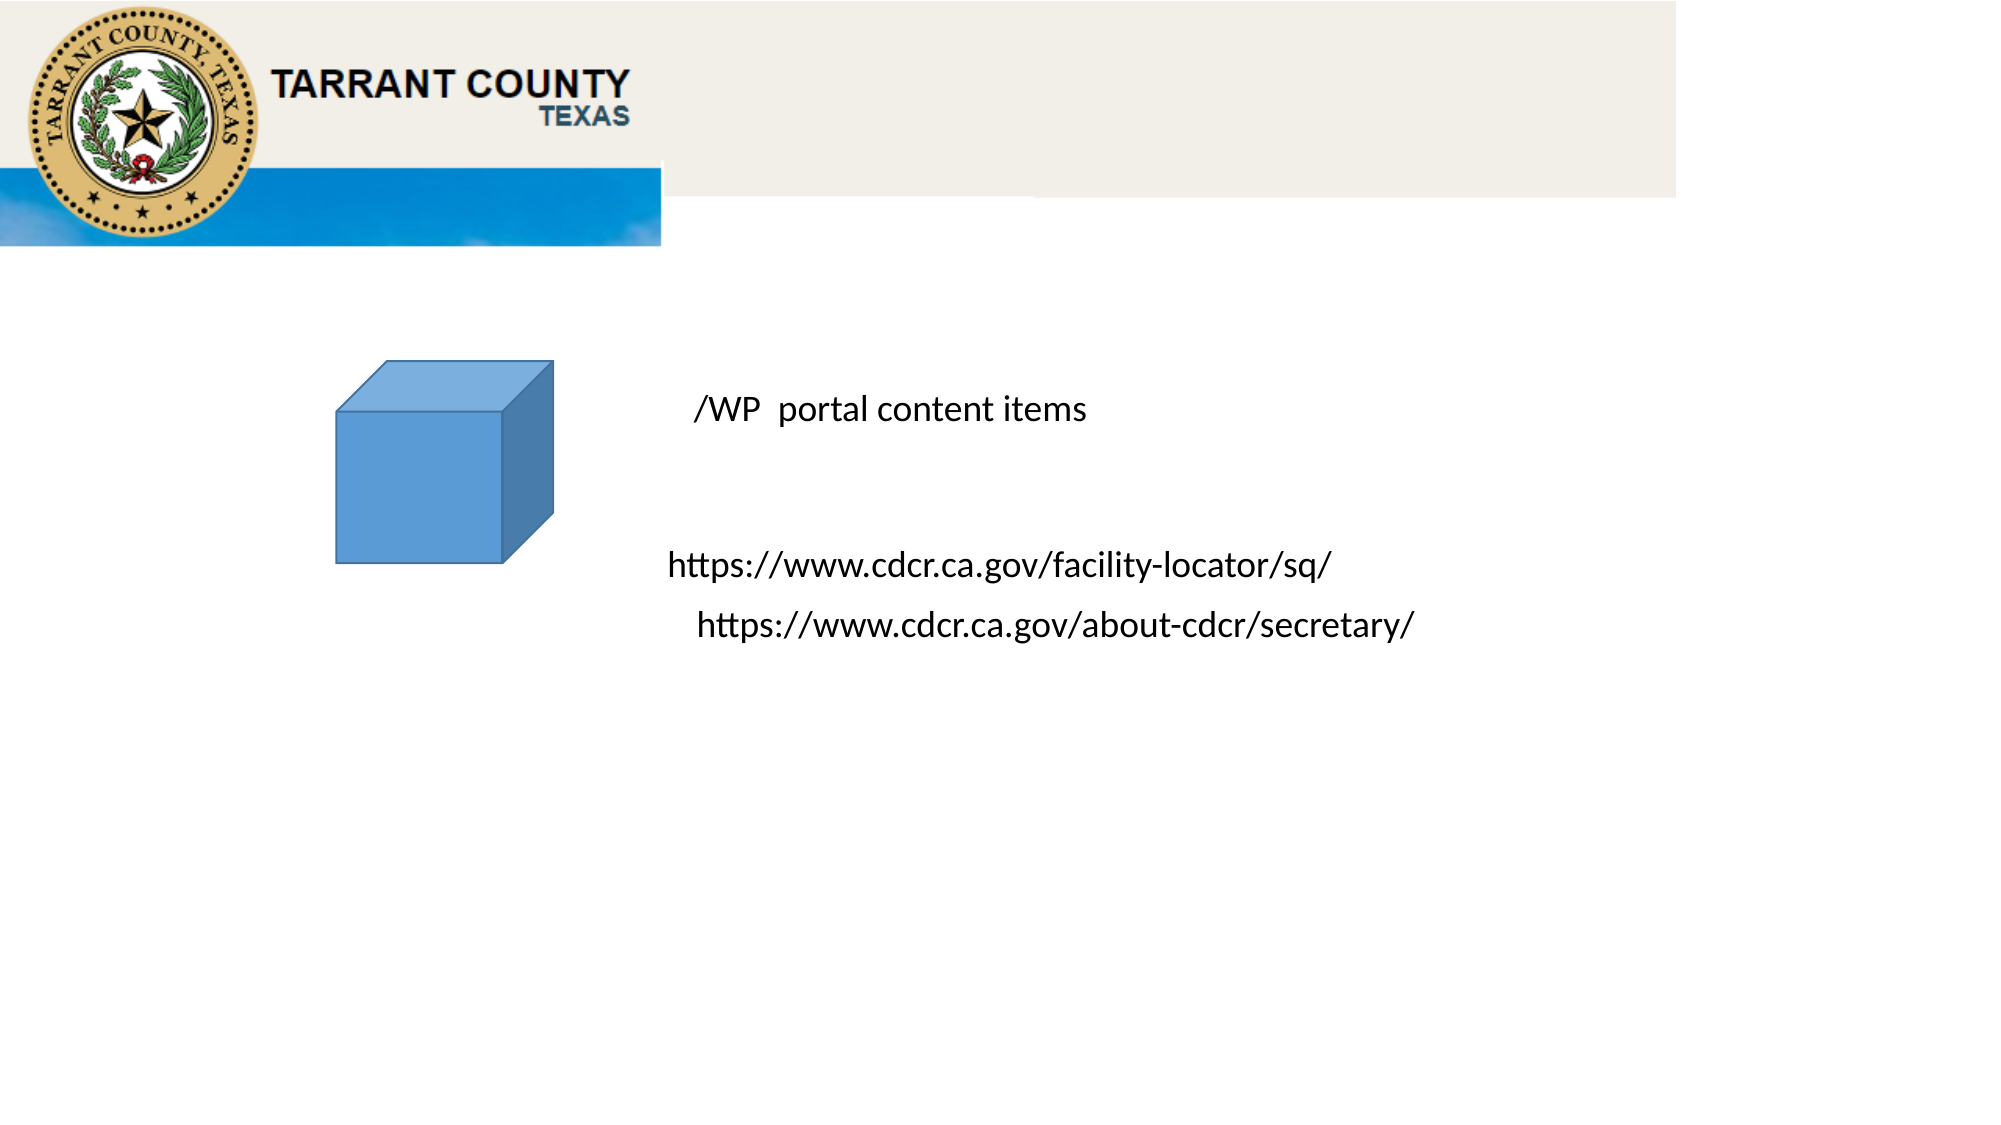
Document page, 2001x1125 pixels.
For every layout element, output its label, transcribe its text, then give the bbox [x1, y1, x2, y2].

picture [0, 1, 1676, 296]
text_box /WP portal content items [679, 376, 1103, 437]
text_box [335, 360, 555, 565]
text_box https://www.cdcr.ca.gov/about-cdcr/secretary/ [681, 592, 1431, 653]
text_box https://www.cdcr.ca.gov/facility-locator/sq/ [652, 532, 1348, 592]
